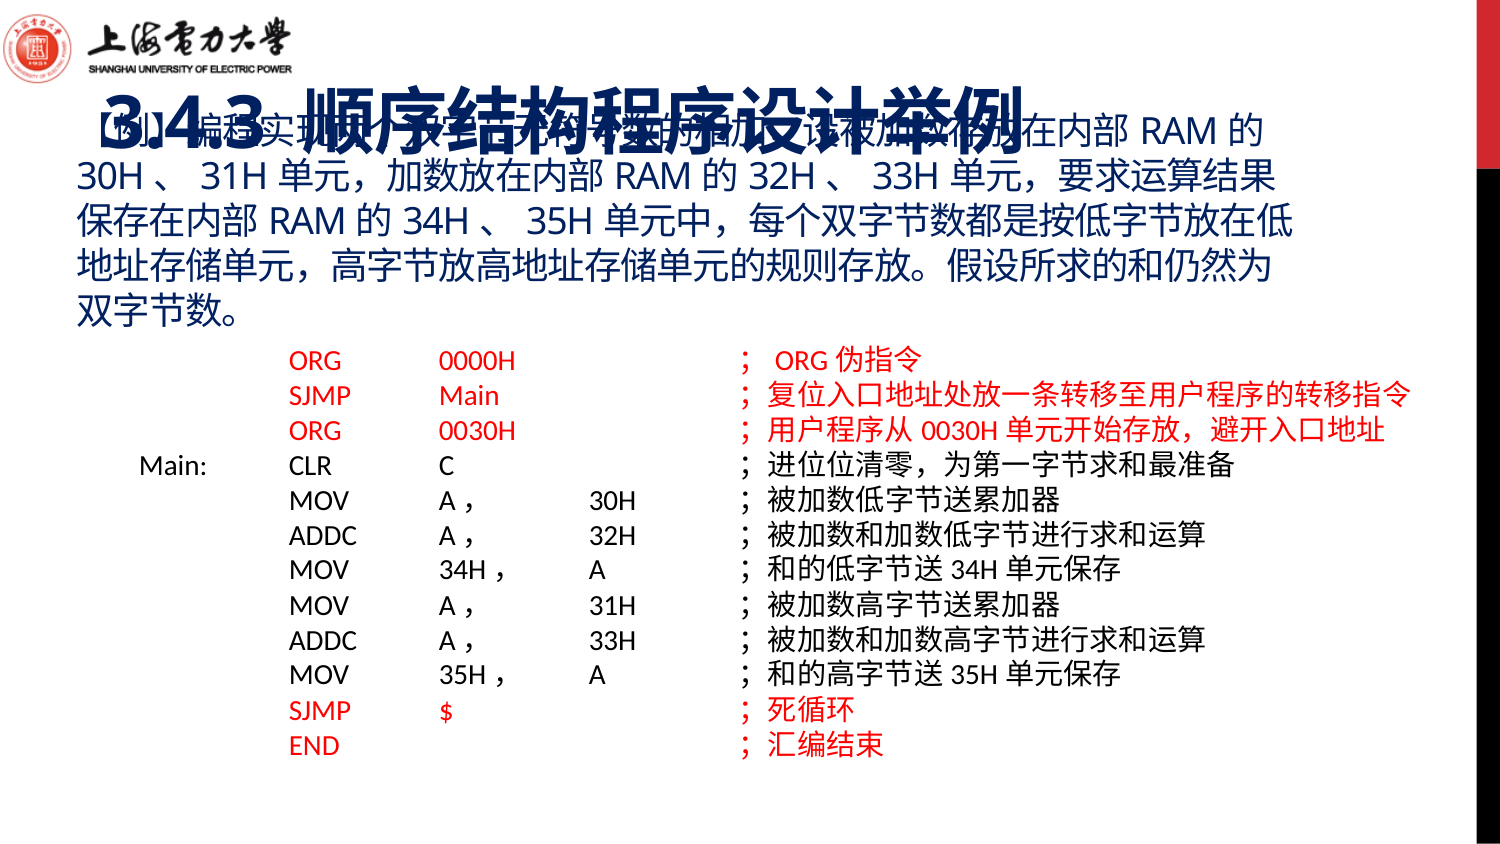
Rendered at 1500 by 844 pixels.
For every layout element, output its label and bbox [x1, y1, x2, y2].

title [61, 150, 1314, 340]
text_box [123, 333, 1459, 769]
picture [1, 0, 313, 94]
text_box [89, 67, 1317, 171]
